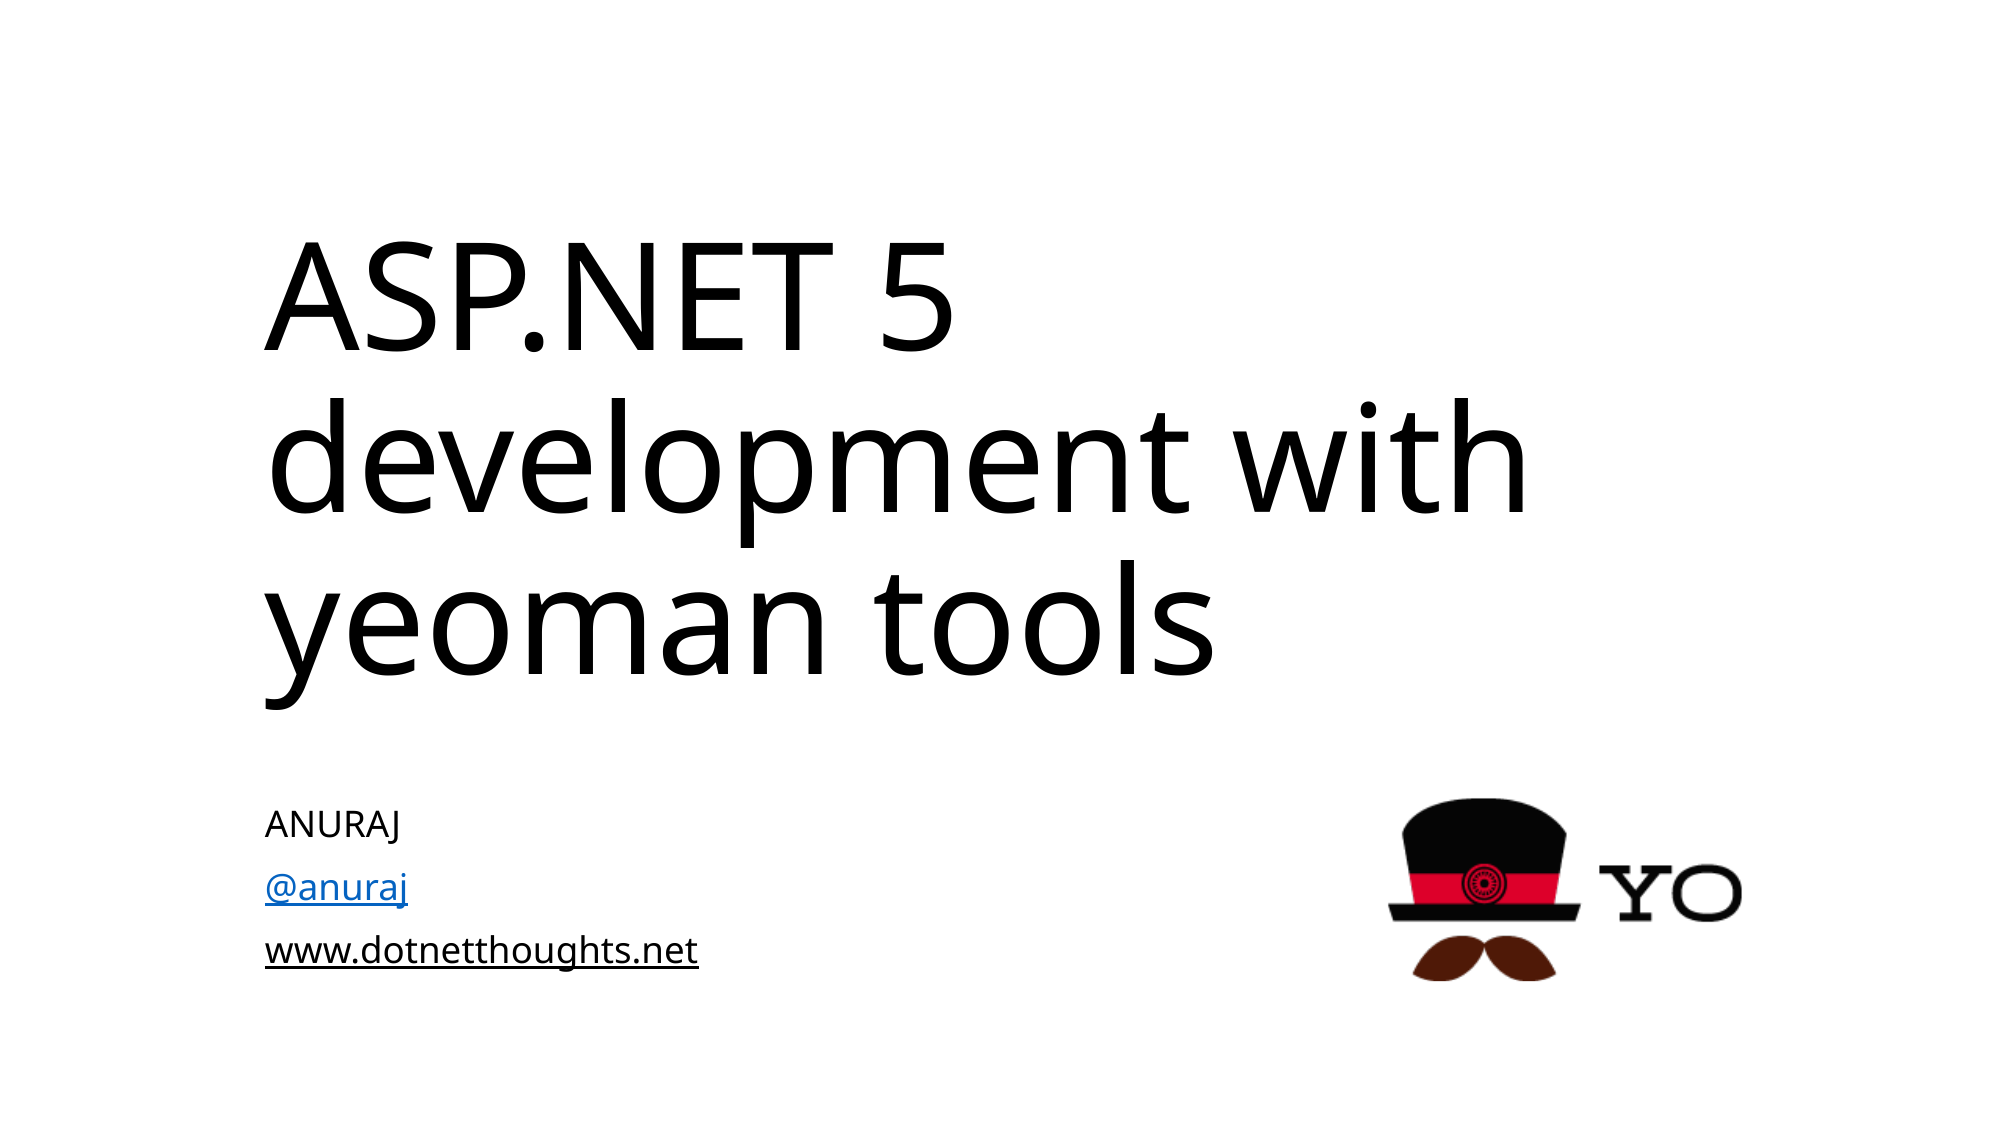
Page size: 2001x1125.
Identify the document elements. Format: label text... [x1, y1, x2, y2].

picture [1382, 706, 1750, 1074]
title ASP.NET 5 development with yeoman tools [249, 184, 1750, 715]
subtitle ANURAJ @anuraj www.dotnetthoughts.net [249, 798, 1382, 982]
